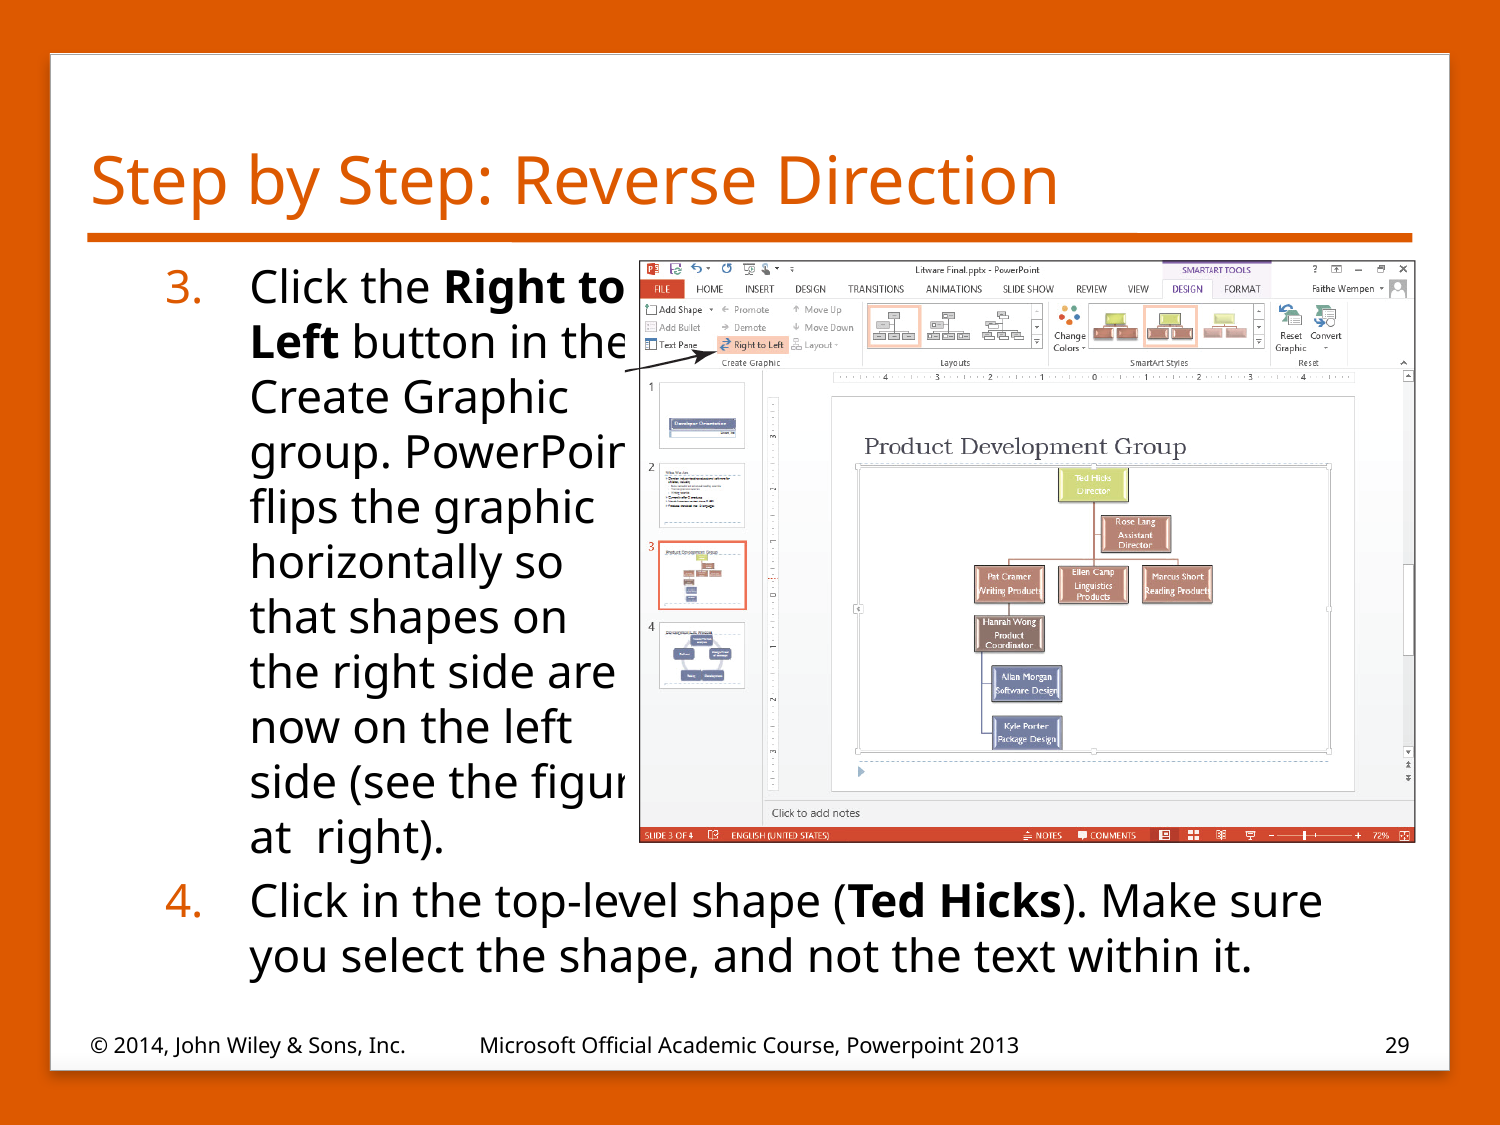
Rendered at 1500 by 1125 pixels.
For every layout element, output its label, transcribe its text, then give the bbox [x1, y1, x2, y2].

footer Microsoft Official Academic Course, Powerpoint 2013 [449, 1024, 1051, 1103]
slide_number © 2014, John Wiley & Sons, Inc. [74, 1024, 426, 1103]
slide_number 29 [1074, 1024, 1426, 1103]
list Click the Right to Left button in the Create Graphic group. PowerPoint flips the graphic horizontally so that shapes on the right side are now on the left side (see the figure at right). Click in the top-level shape (Ted Hicks). Make sure you select the shape, and not the text within it. [75, 249, 1425, 1063]
title Step by Step: Reverse Direction [74, 74, 1426, 226]
picture [624, 249, 1421, 850]
